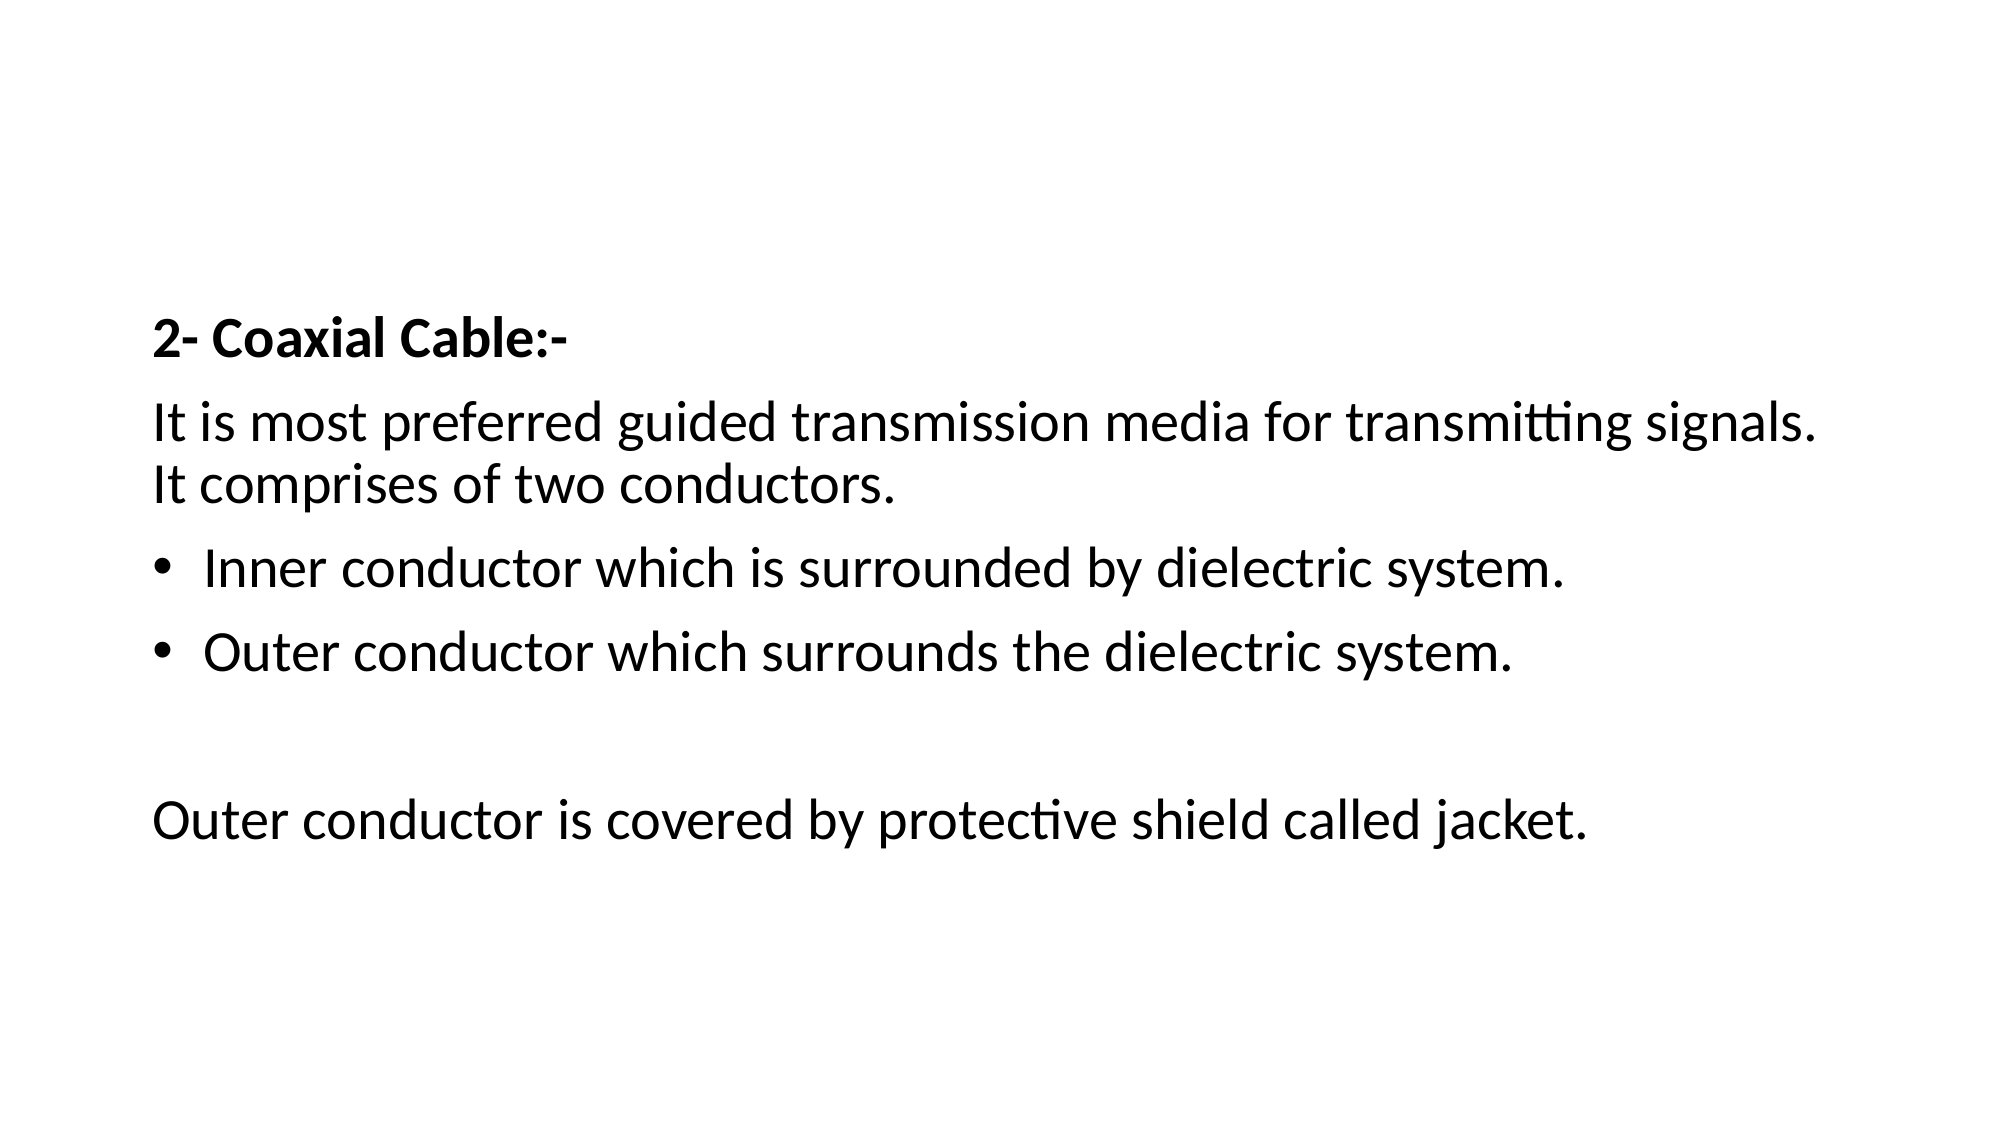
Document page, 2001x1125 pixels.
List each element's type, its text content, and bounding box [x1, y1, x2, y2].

list 2- Coaxial Cable:- It is most preferred guided transmission media for transmitting signals. It comprises of two conductors. Inner conductor which is surrounded by dielectric system. Outer conductor which surrounds the dielectric system. Outer conductor is covered by protective shield called jacket. [137, 299, 1863, 1014]
